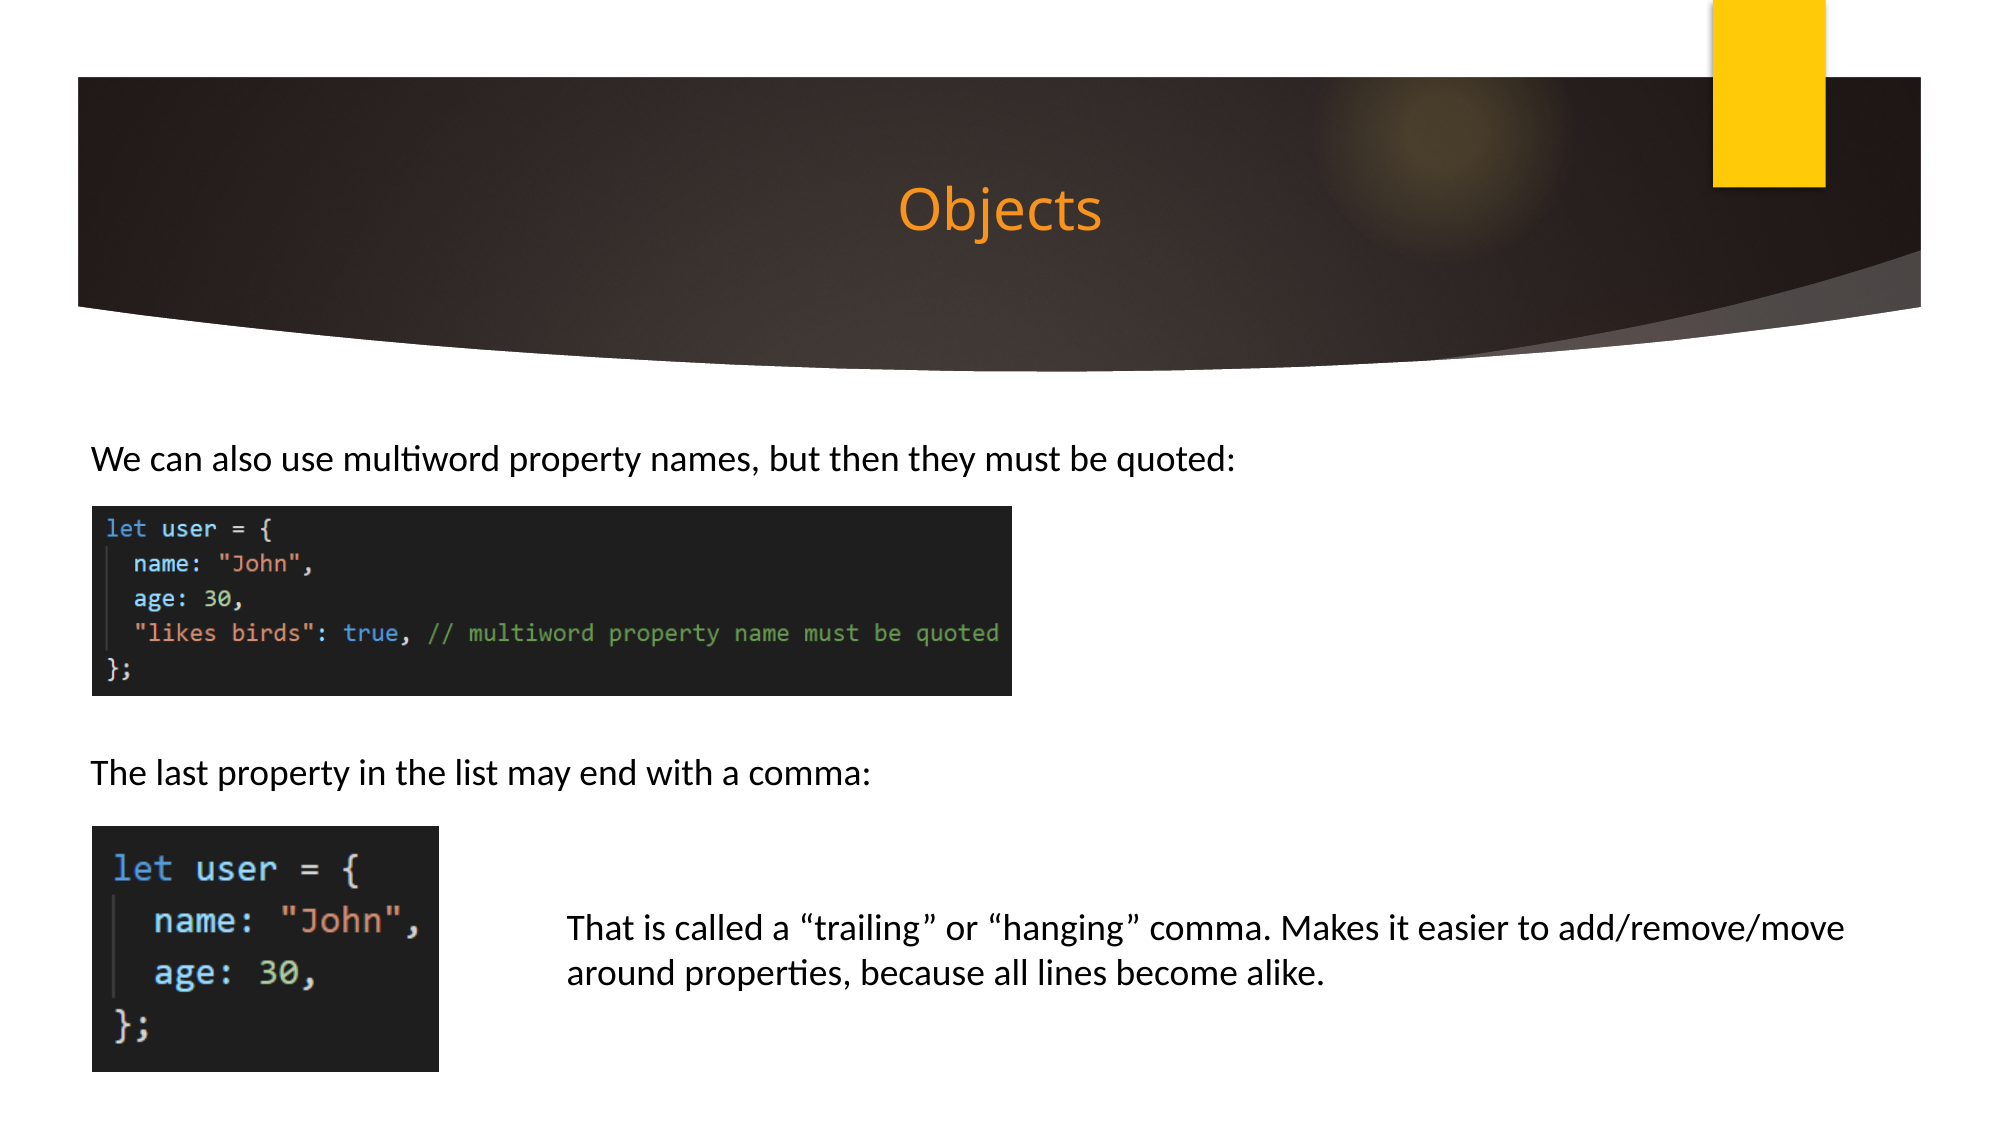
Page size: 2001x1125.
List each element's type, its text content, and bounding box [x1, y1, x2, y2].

text_box That is called a “trailing” or “hanging” comma. Makes it easier to add/remove/move around properties, because all lines become alike. [551, 895, 1925, 1001]
text_box The last property in the list may end with a comma: [75, 740, 1076, 801]
text_box We can also use multiword property names, but then they must be quoted: [75, 426, 1925, 487]
picture [91, 506, 1012, 696]
picture [79, 78, 1920, 371]
title Objects [1507, 311, 1749, 355]
picture [91, 826, 440, 1072]
title Objects [396, 167, 1604, 250]
